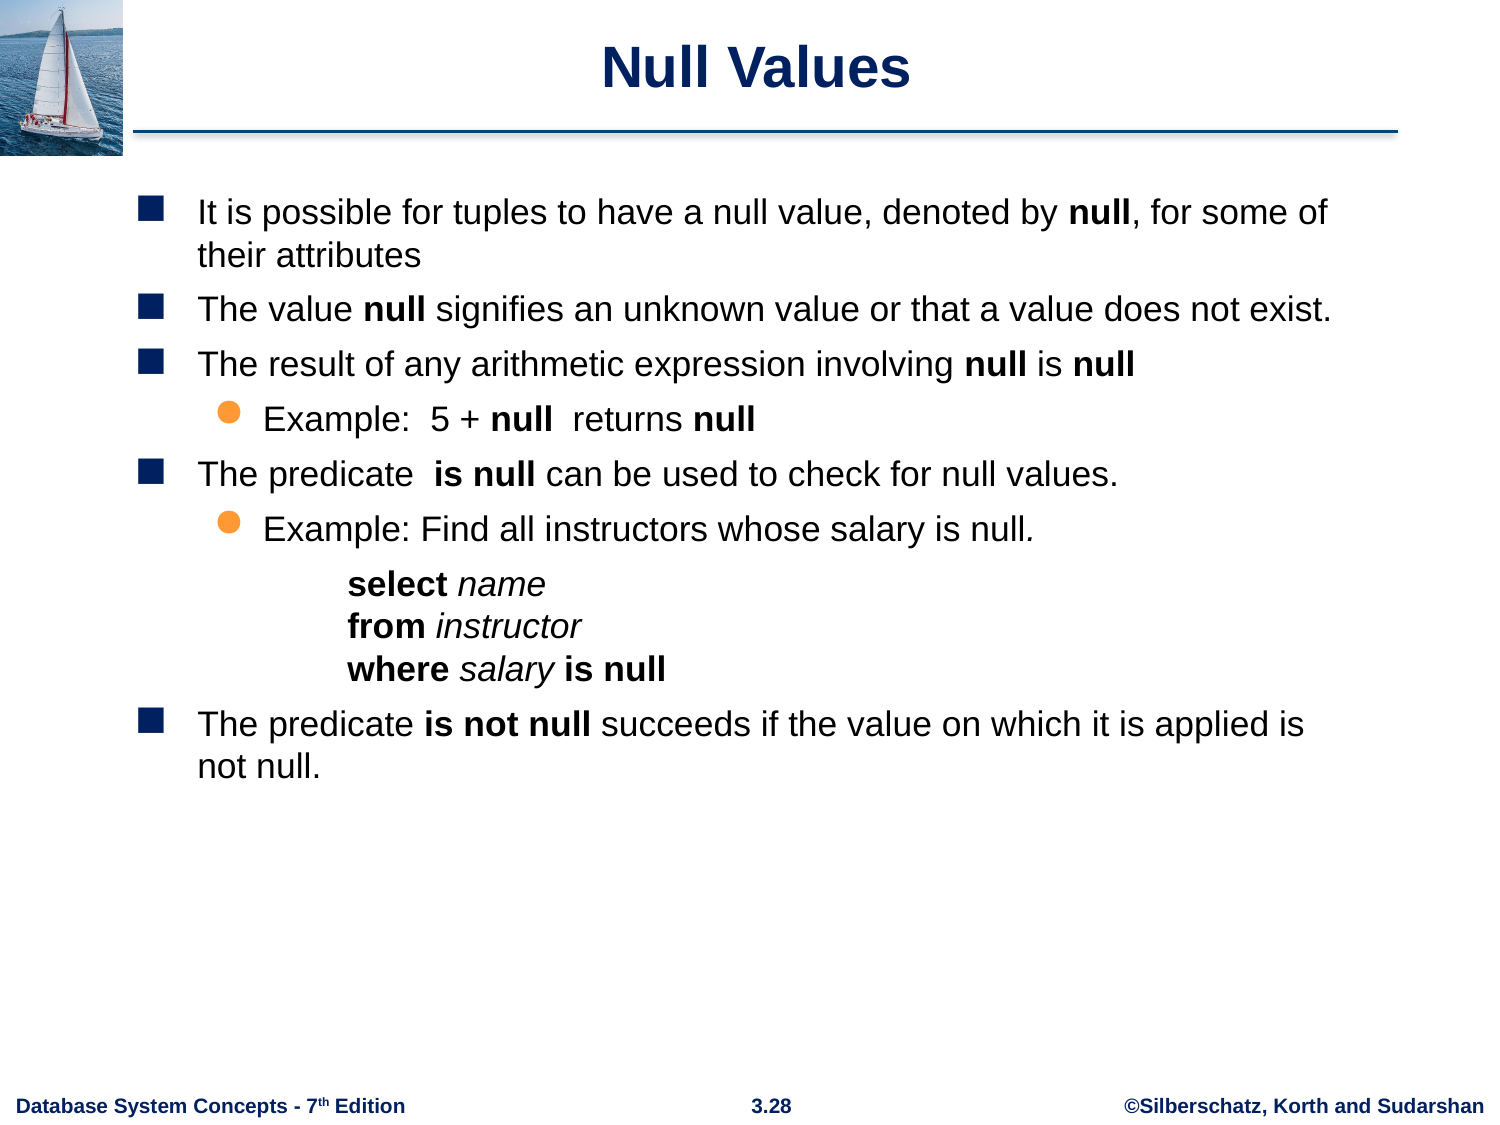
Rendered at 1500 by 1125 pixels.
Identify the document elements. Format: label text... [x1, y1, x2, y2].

list It is possible for tuples to have a null value, denoted by null, for some of their attributes The value null signifies an unknown value or that a value does not exist. The result of any arithmetic expression involving null is null Example: 5 + null returns null The predicate is null can be used to check for null values. Example: Find all instructors whose salary is null. select name from instructor where salary is null The predicate is not null succeeds if the value on which it is applied is not null. [126, 181, 1375, 944]
picture [0, 0, 123, 156]
title Null Values [125, 5, 1388, 108]
